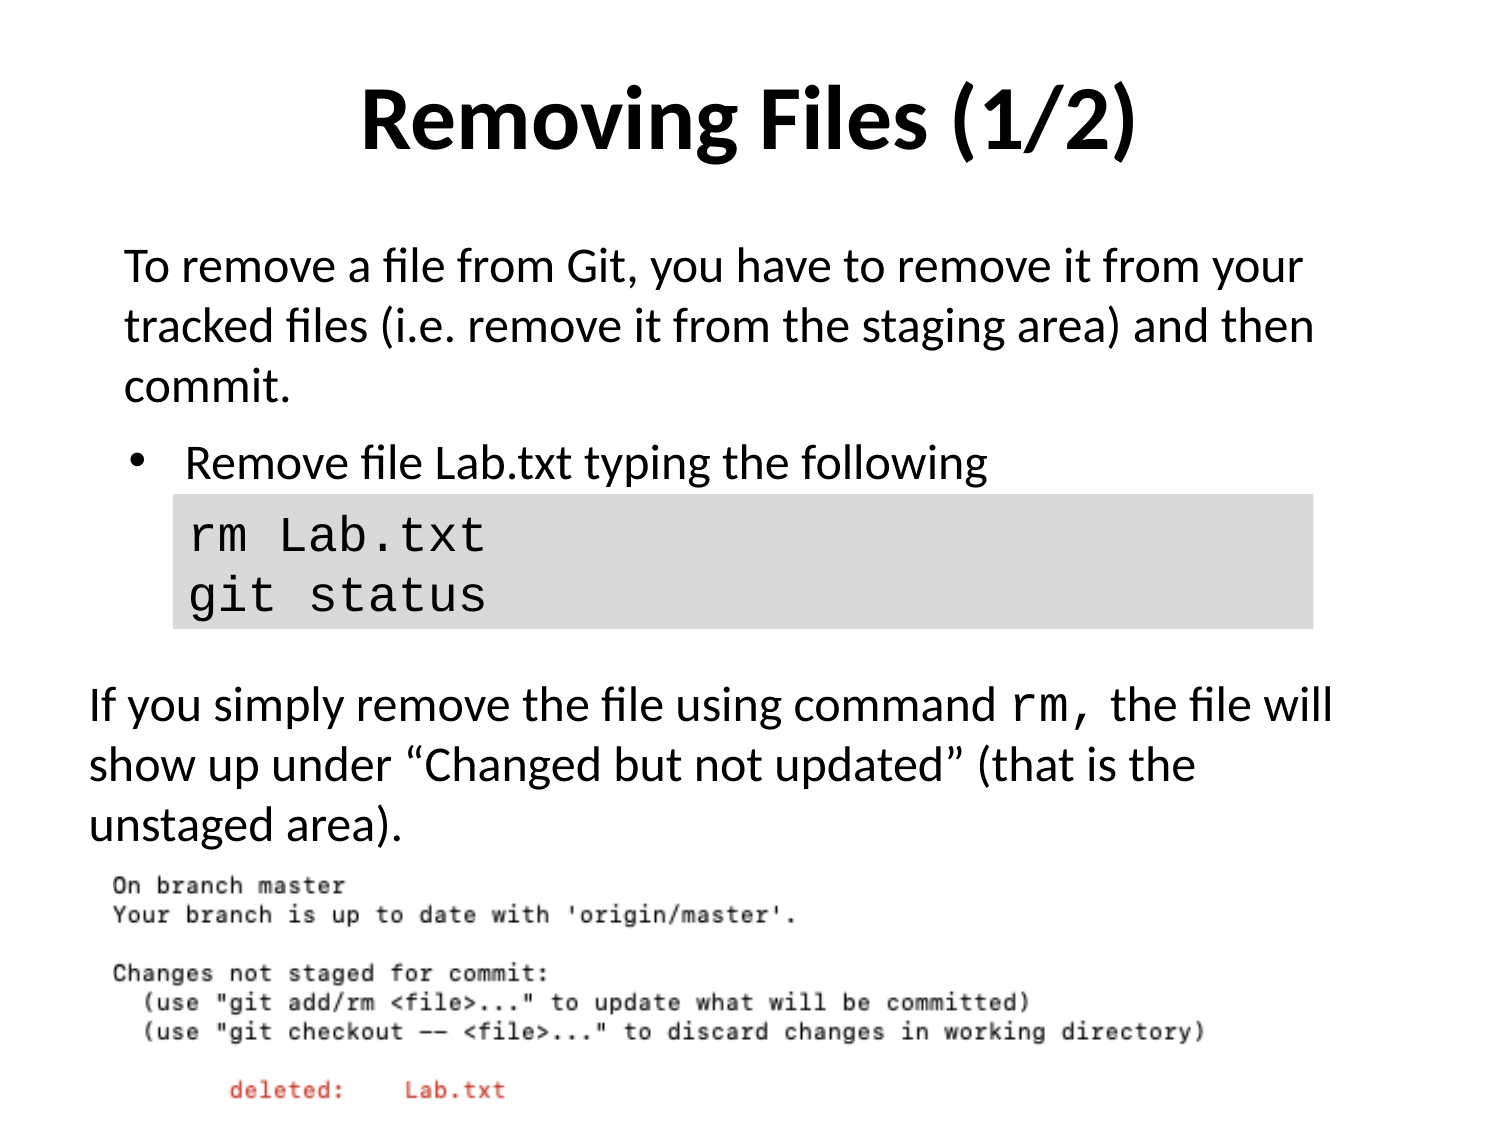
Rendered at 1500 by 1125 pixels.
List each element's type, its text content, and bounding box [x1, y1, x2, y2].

text_box rm Lab.txt git status [172, 494, 1314, 629]
text_box Removing Files (1/2) [0, 35, 1500, 190]
text_box If you simply remove the file using command rm, the file will show up under “Changed but not updated” (that is the unstaged area). [73, 664, 1398, 860]
text_box Remove file Lab.txt typing the following [113, 421, 1314, 617]
picture [113, 873, 1219, 1112]
text_box To remove a file from Git, you have to remove it from your tracked files (i.e. remove it from the staging area) and then commit. [109, 224, 1434, 540]
